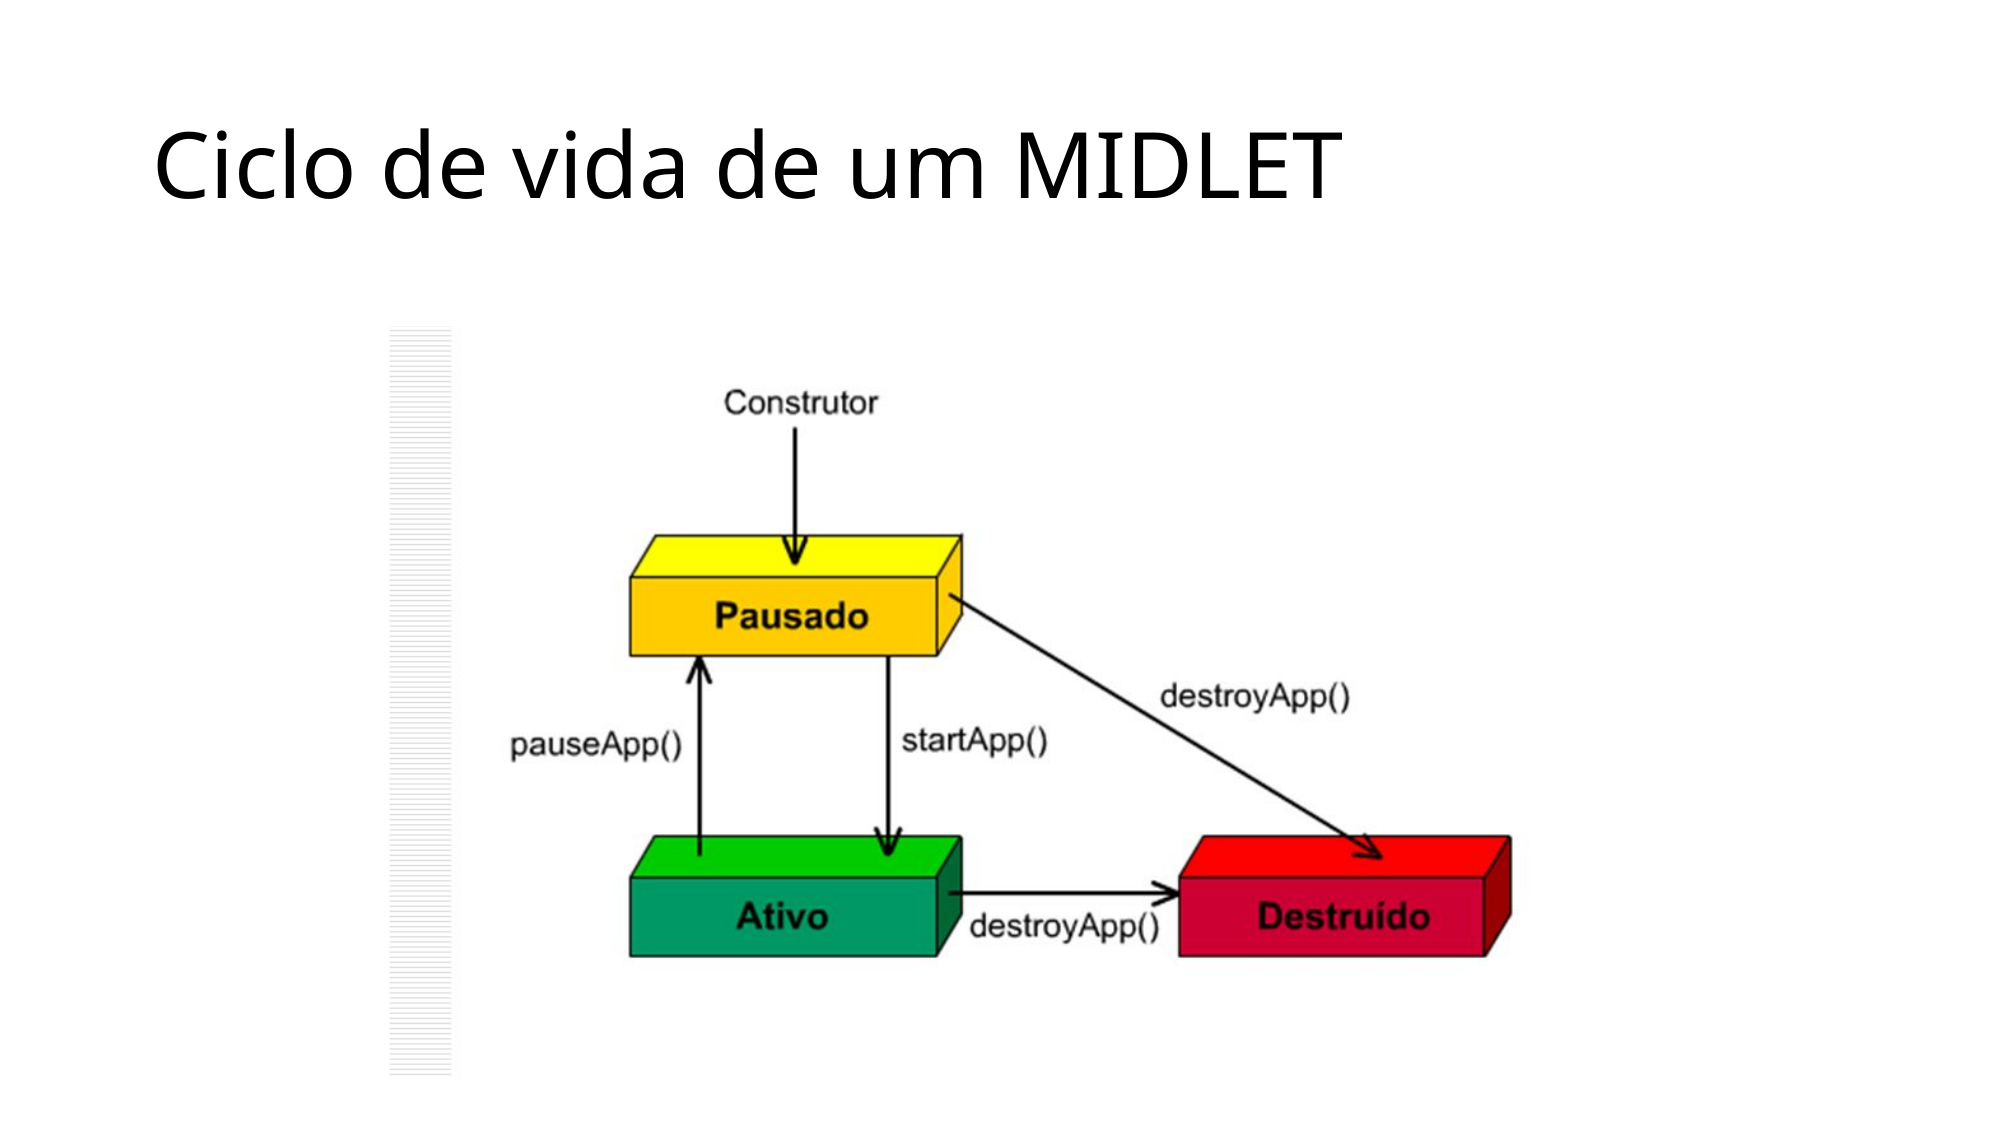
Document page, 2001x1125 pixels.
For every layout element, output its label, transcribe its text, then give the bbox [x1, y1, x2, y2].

title Ciclo de vida de um MIDLET [137, 59, 1863, 278]
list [389, 326, 1611, 1079]
